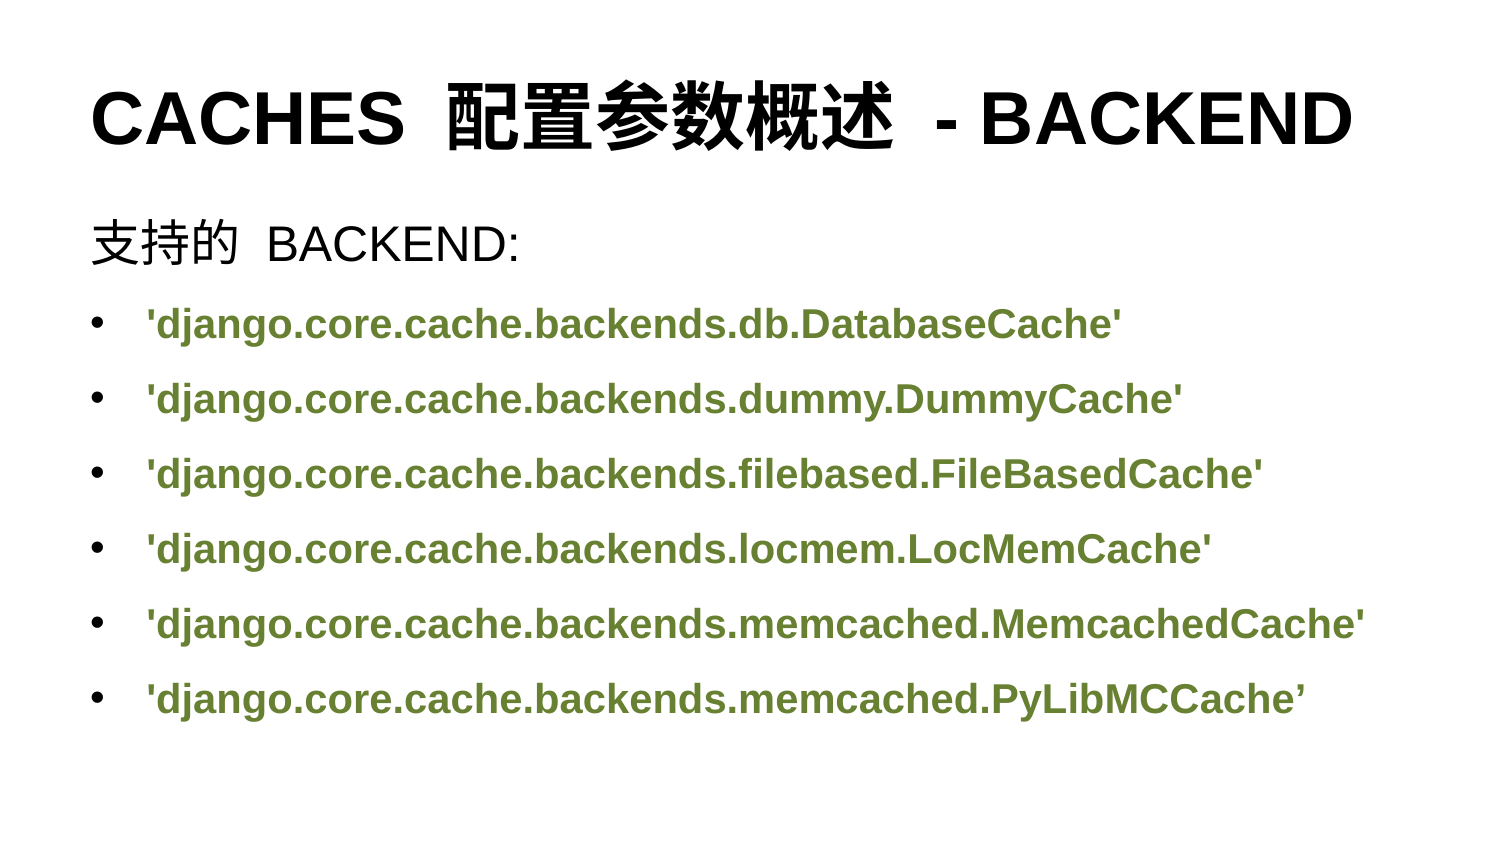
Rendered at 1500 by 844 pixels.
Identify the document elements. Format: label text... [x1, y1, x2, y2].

title CACHES 配置参数概述 - BACKEND [75, 33, 1425, 175]
text_box 支持的 BACKEND: 'django.core.cache.backends.db.DatabaseCache' 'django.core.cache.backends.dummy.DummyCache' 'django.core.cache.backends.filebased.FileBasedCache' 'django.core.cache.backends.locmem.LocMemCache' 'django.core.cache.backends.memcached.MemcachedCache' 'django.core.cache.backends.memcached.PyLibMCCache’ [74, 196, 1425, 740]
